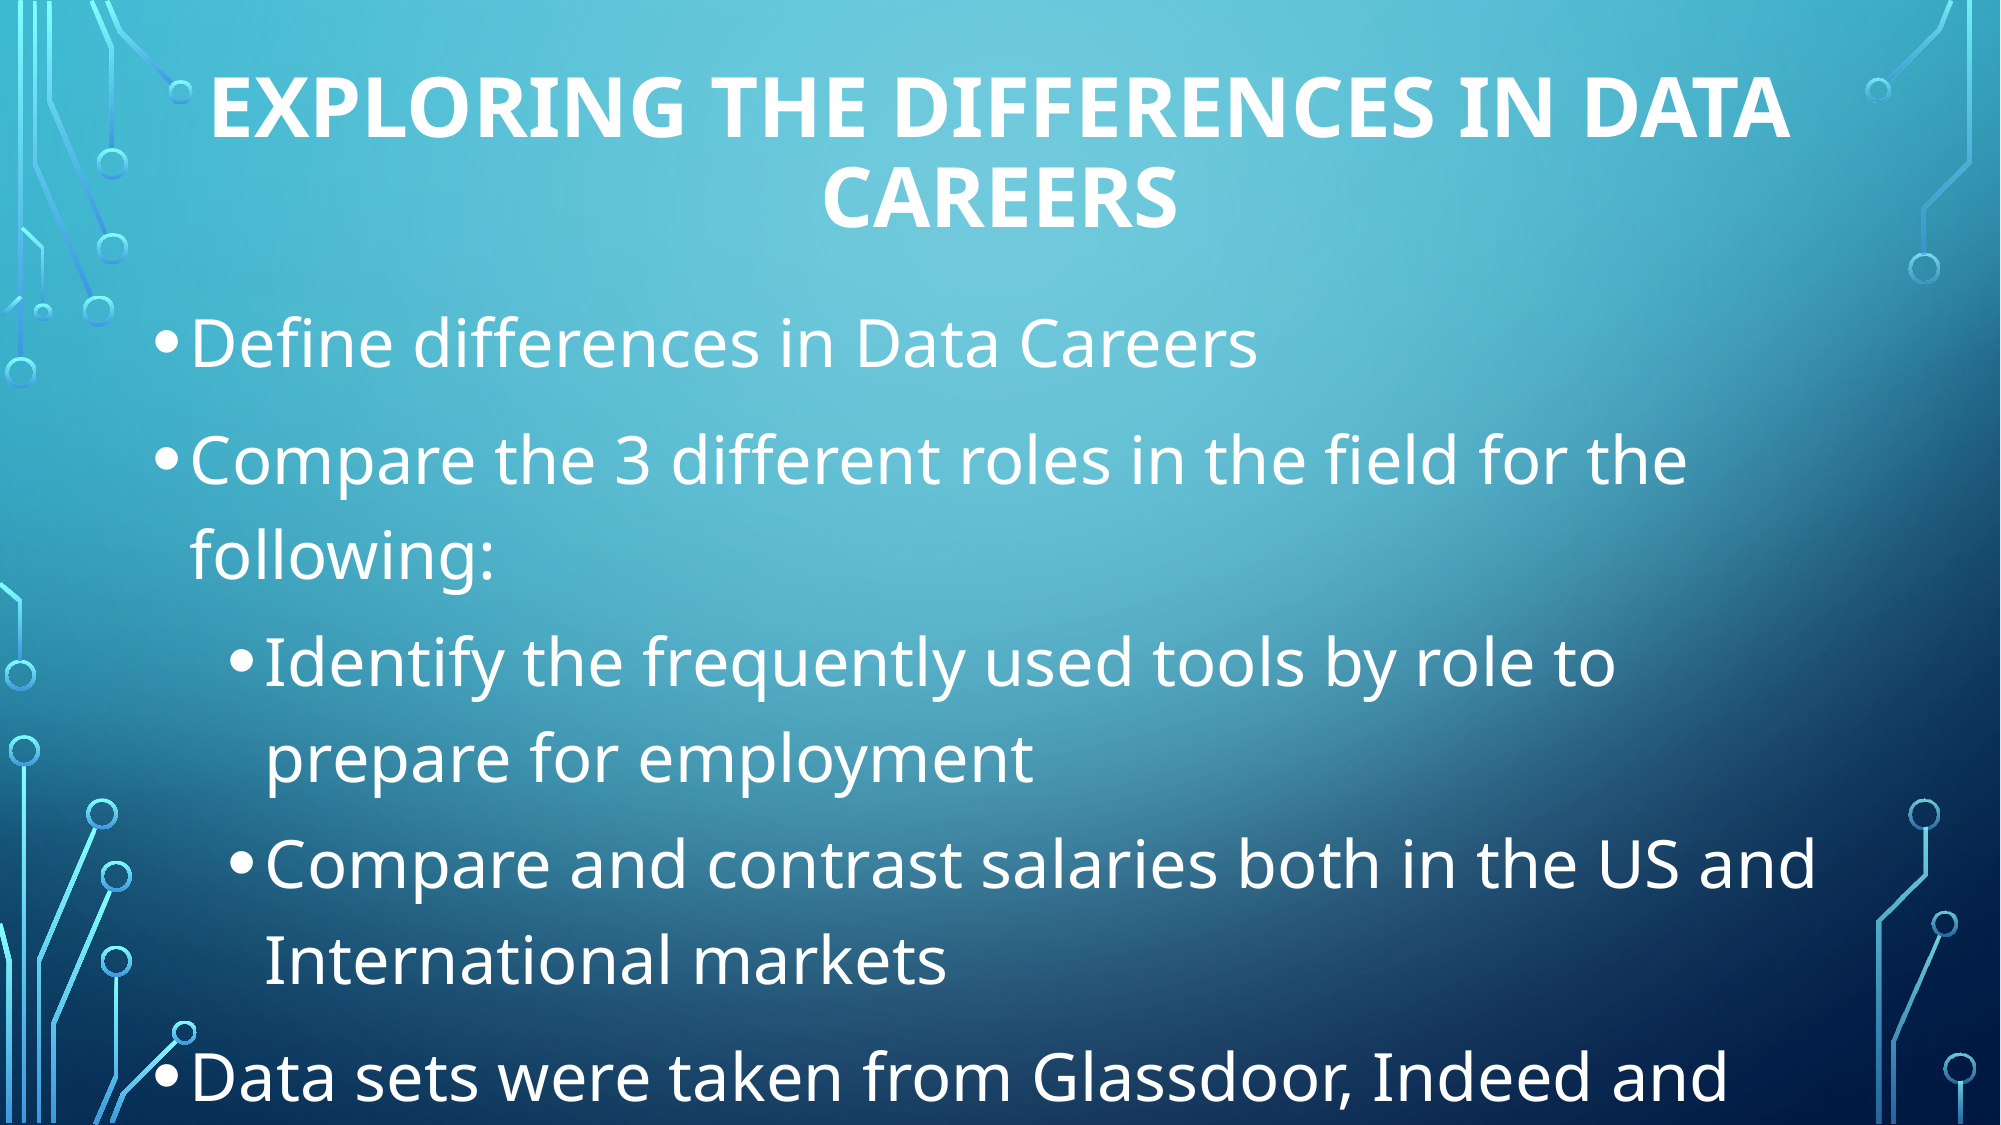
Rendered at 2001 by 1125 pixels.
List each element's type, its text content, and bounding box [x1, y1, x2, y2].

title Exploring the differences in Data Careers [187, 34, 1813, 277]
list Define differences in Data Careers Compare the 3 different roles in the field for the following: Identify the frequently used tools by role to prepare for employment Compare and contrast salaries both in the US and International markets Data sets were taken from Glassdoor, Indeed and LinkedIn [137, 277, 1863, 1014]
